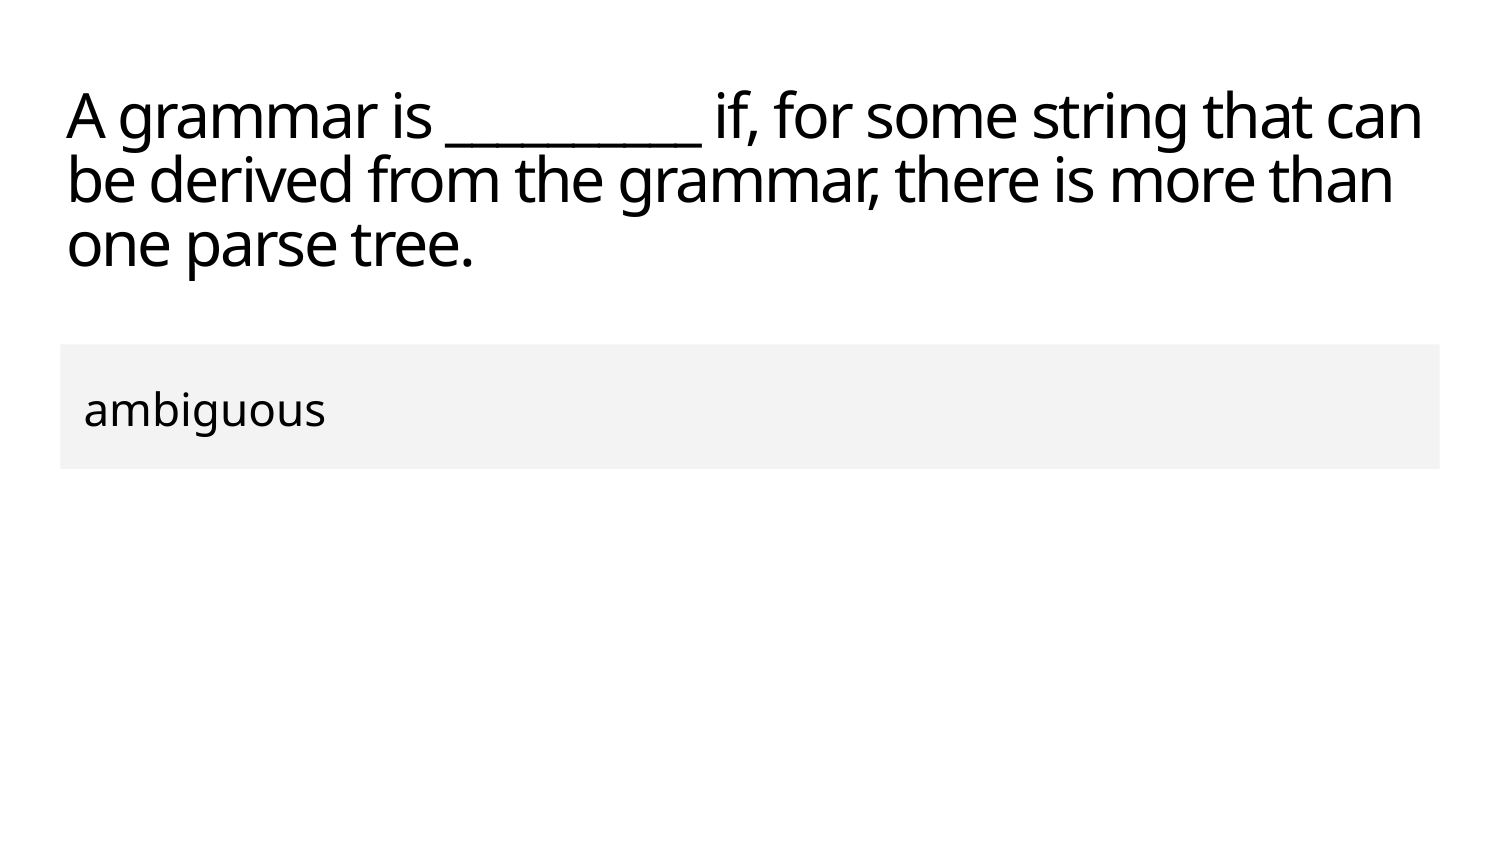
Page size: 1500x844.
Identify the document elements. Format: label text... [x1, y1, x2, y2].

text_box ambiguous [68, 365, 651, 448]
text_box [60, 344, 1440, 469]
title A grammar is __________ if, for some string that can be derived from the grammar, there is more than one parse tree. [51, 72, 1449, 278]
